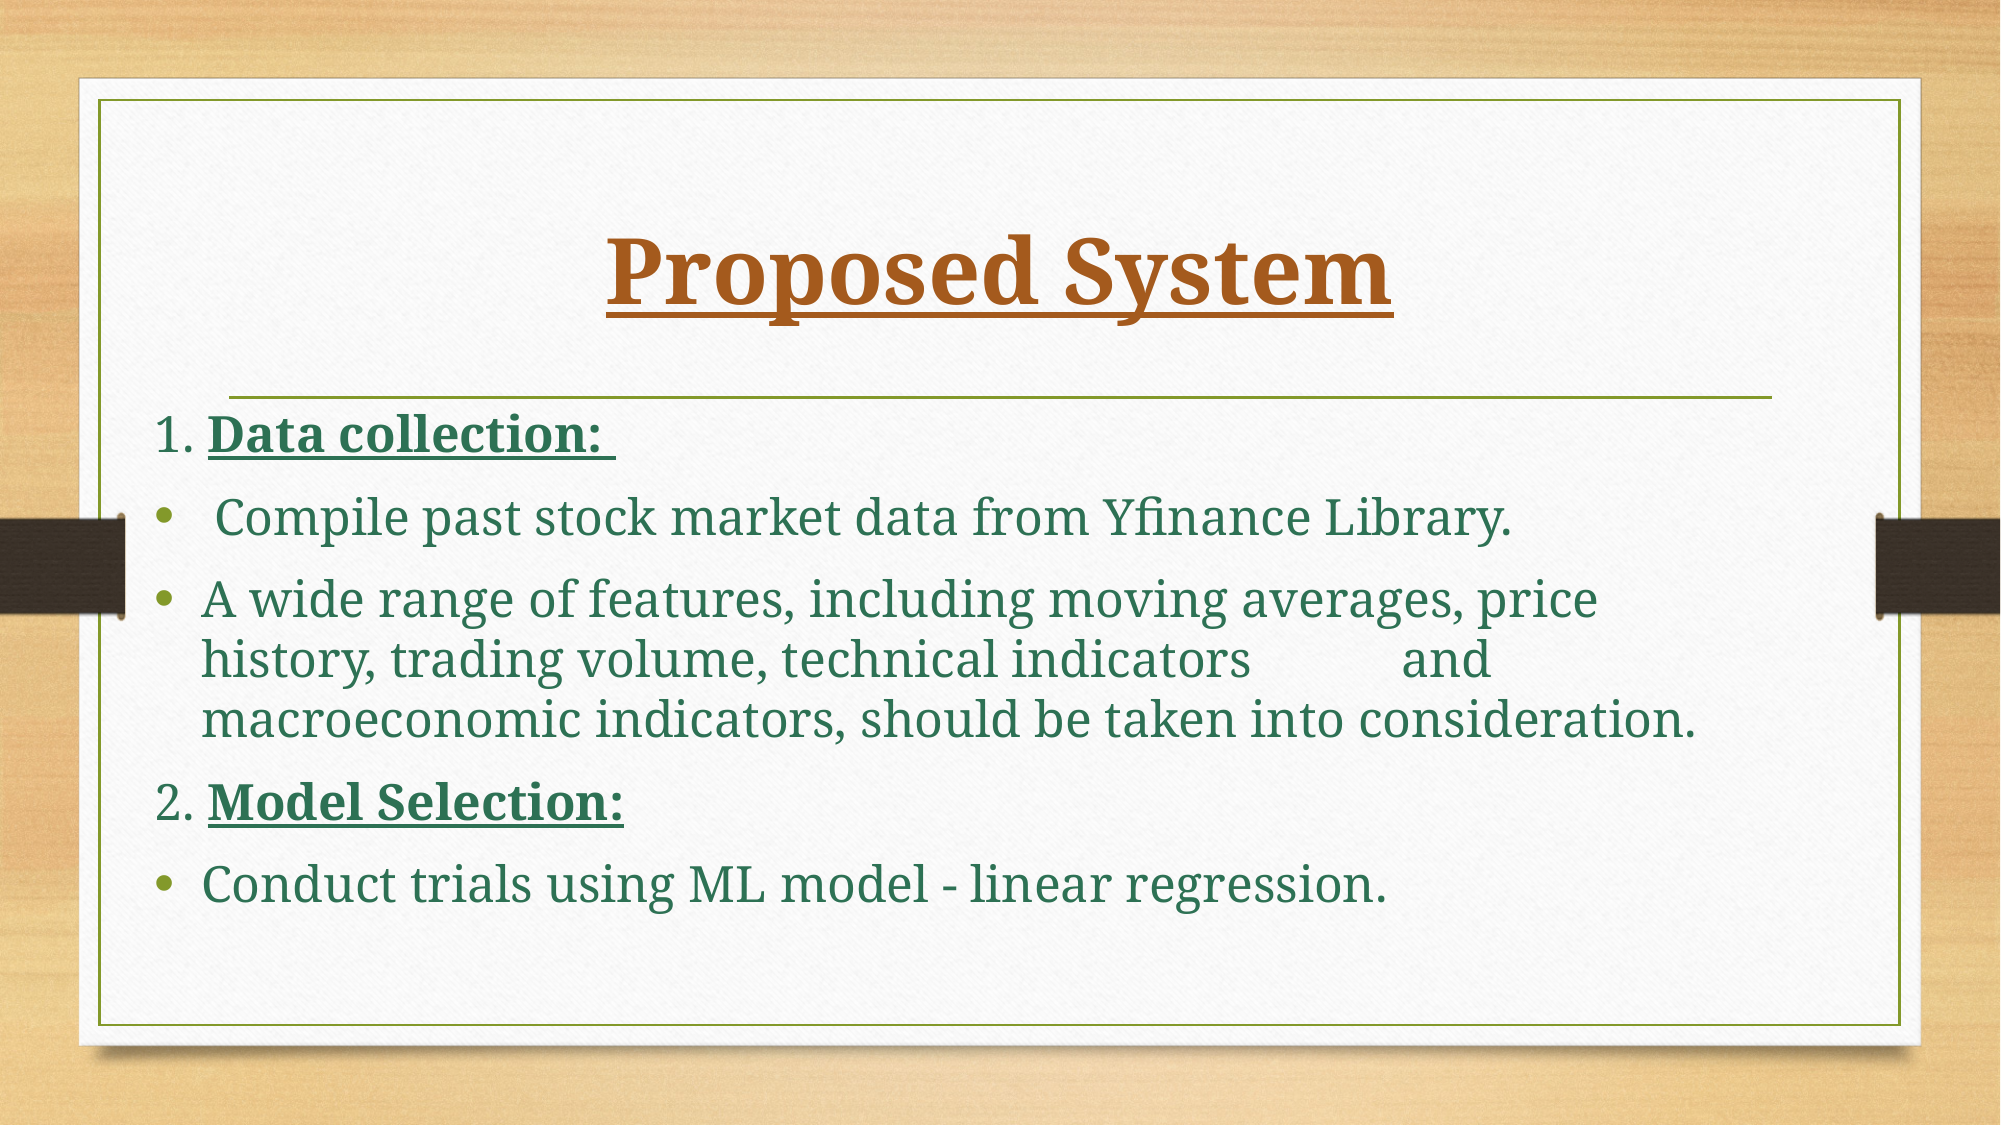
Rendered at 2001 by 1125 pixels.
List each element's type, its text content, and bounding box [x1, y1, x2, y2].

picture [0, 0, 2001, 1125]
list 1. Data collection: Compile past stock market data from Yfinance Library. A wide range of features, including moving averages, price history, trading volume, technical indicators and macroeconomic indicators, should be taken into consideration. 2. Model Selection: Conduct trials using ML model - linear regression. [139, 395, 1802, 992]
title Proposed System [212, 161, 1788, 375]
